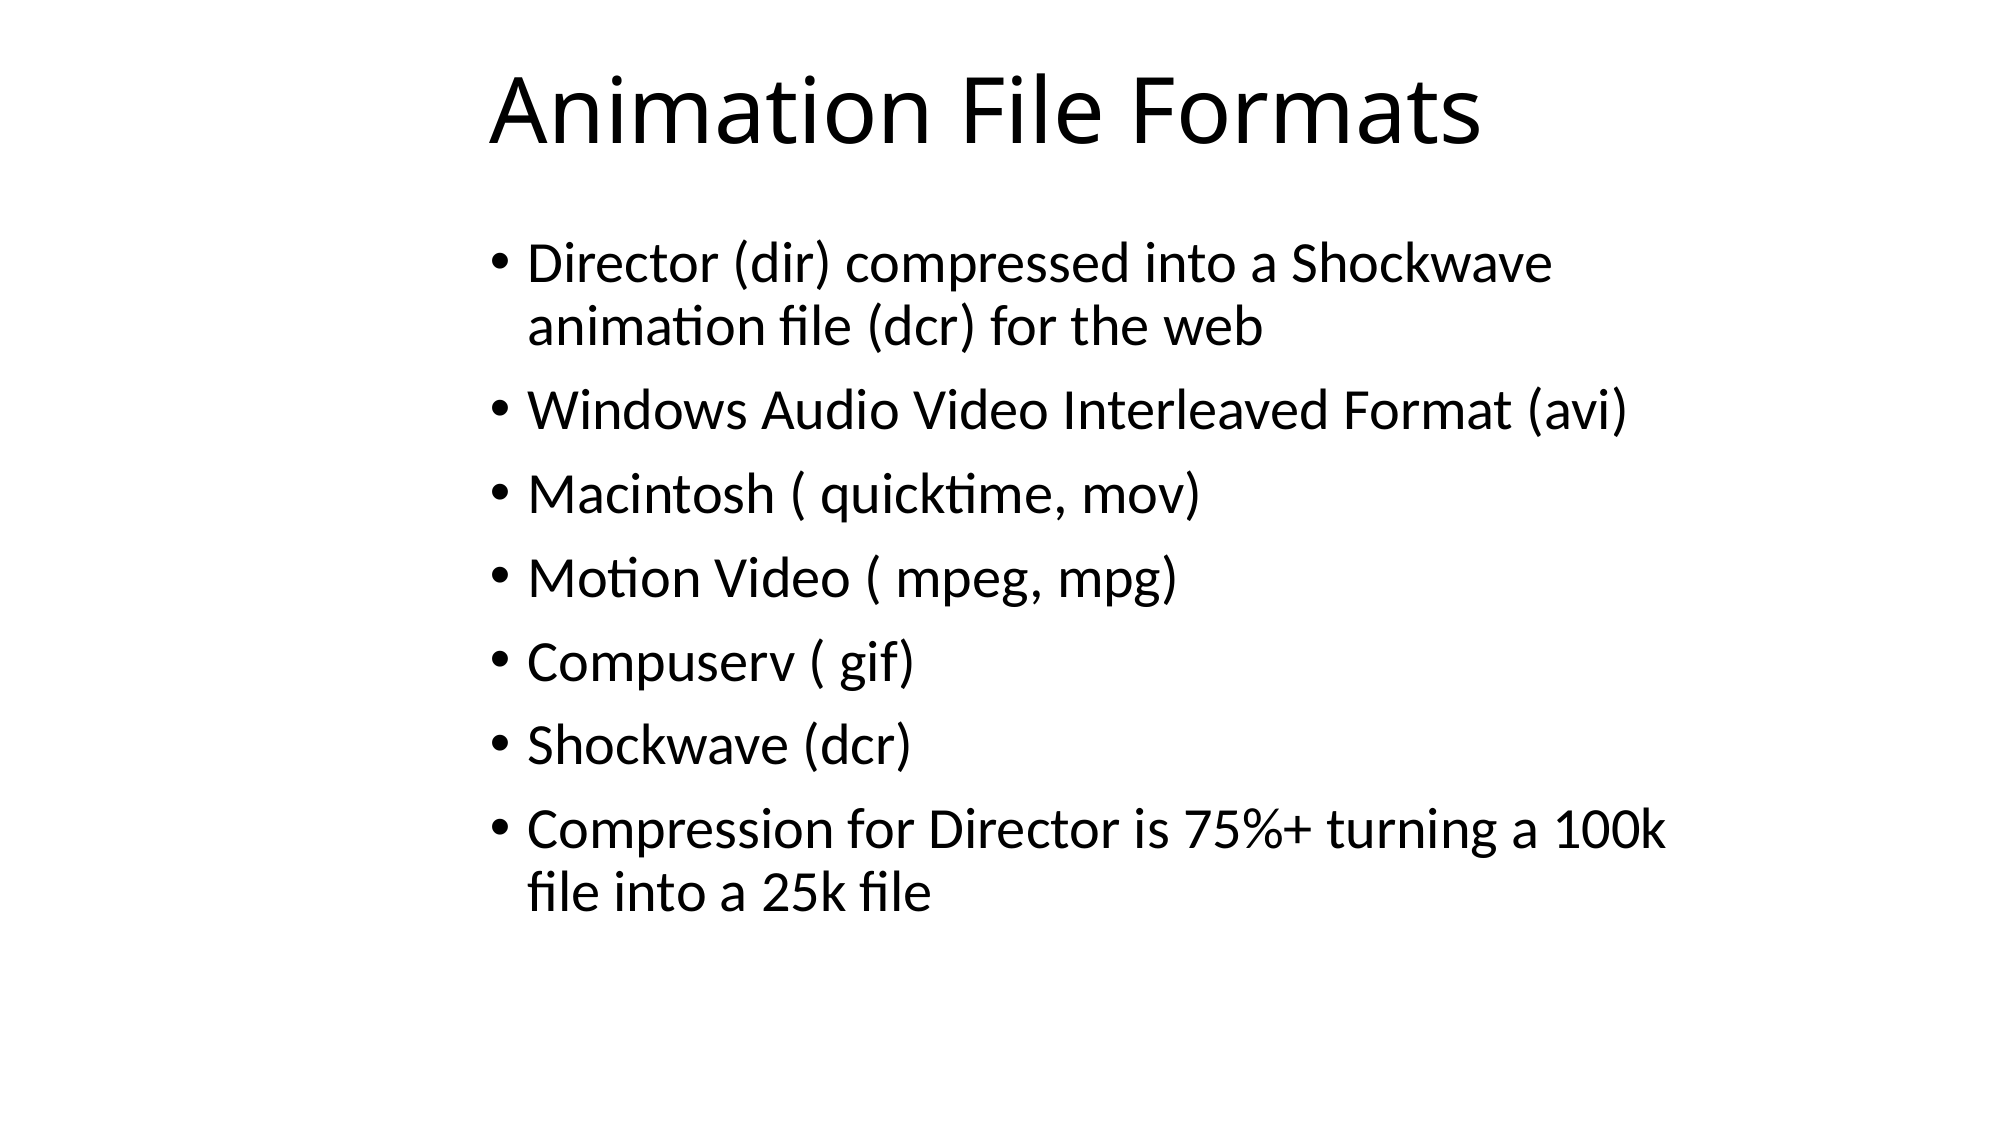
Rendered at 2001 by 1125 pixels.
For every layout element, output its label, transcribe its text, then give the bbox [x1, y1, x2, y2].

title Animation File Formats [474, 40, 1750, 188]
list Director (dir) compressed into a Shockwave animation file (dcr) for the web Windows Audio Video Interleaved Format (avi) Macintosh ( quicktime, mov) Motion Video ( mpeg, mpg) Compuserv ( gif) Shockwave (dcr) Compression for Director is 75%+ turning a 100k file into a 25k file [474, 224, 1750, 1013]
